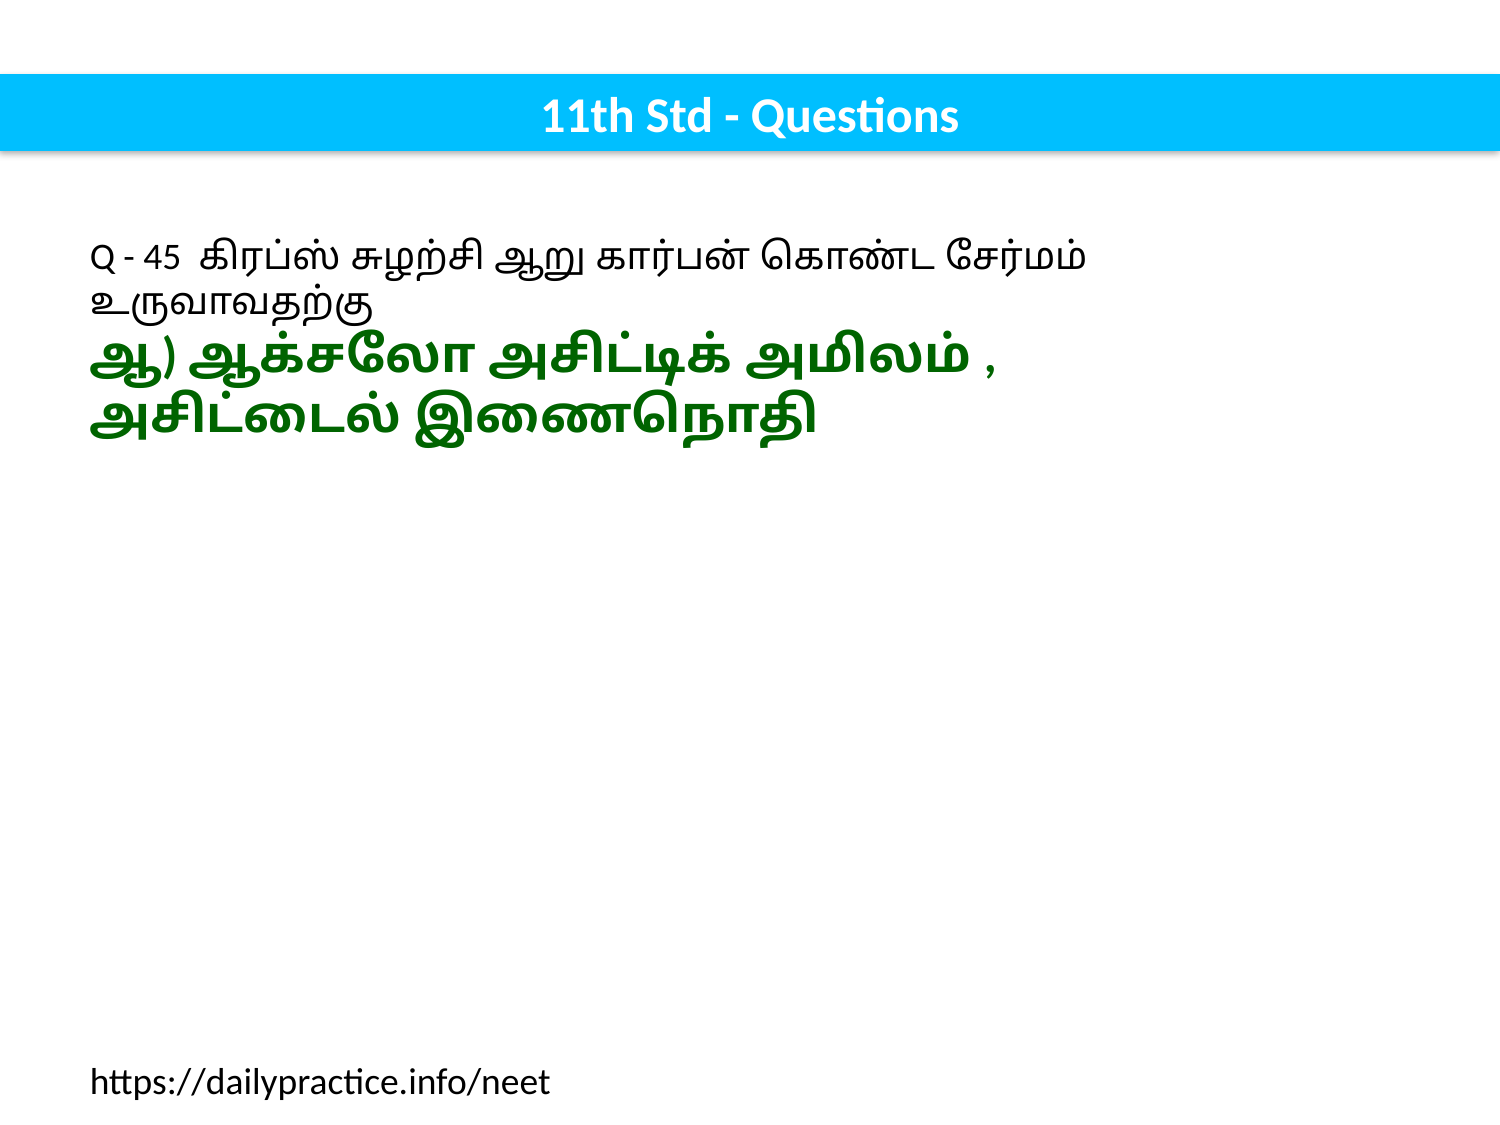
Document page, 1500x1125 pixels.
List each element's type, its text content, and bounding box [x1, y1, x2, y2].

text_box https://dailypractice.info/neet [74, 1049, 675, 1110]
text_box 11th Std - Questions [0, 74, 1500, 151]
text_box ஆ) ஆக்சலோ அசிட்டிக் அமிலம் , அசிட்டைல் இணைநொதி [74, 224, 1275, 450]
